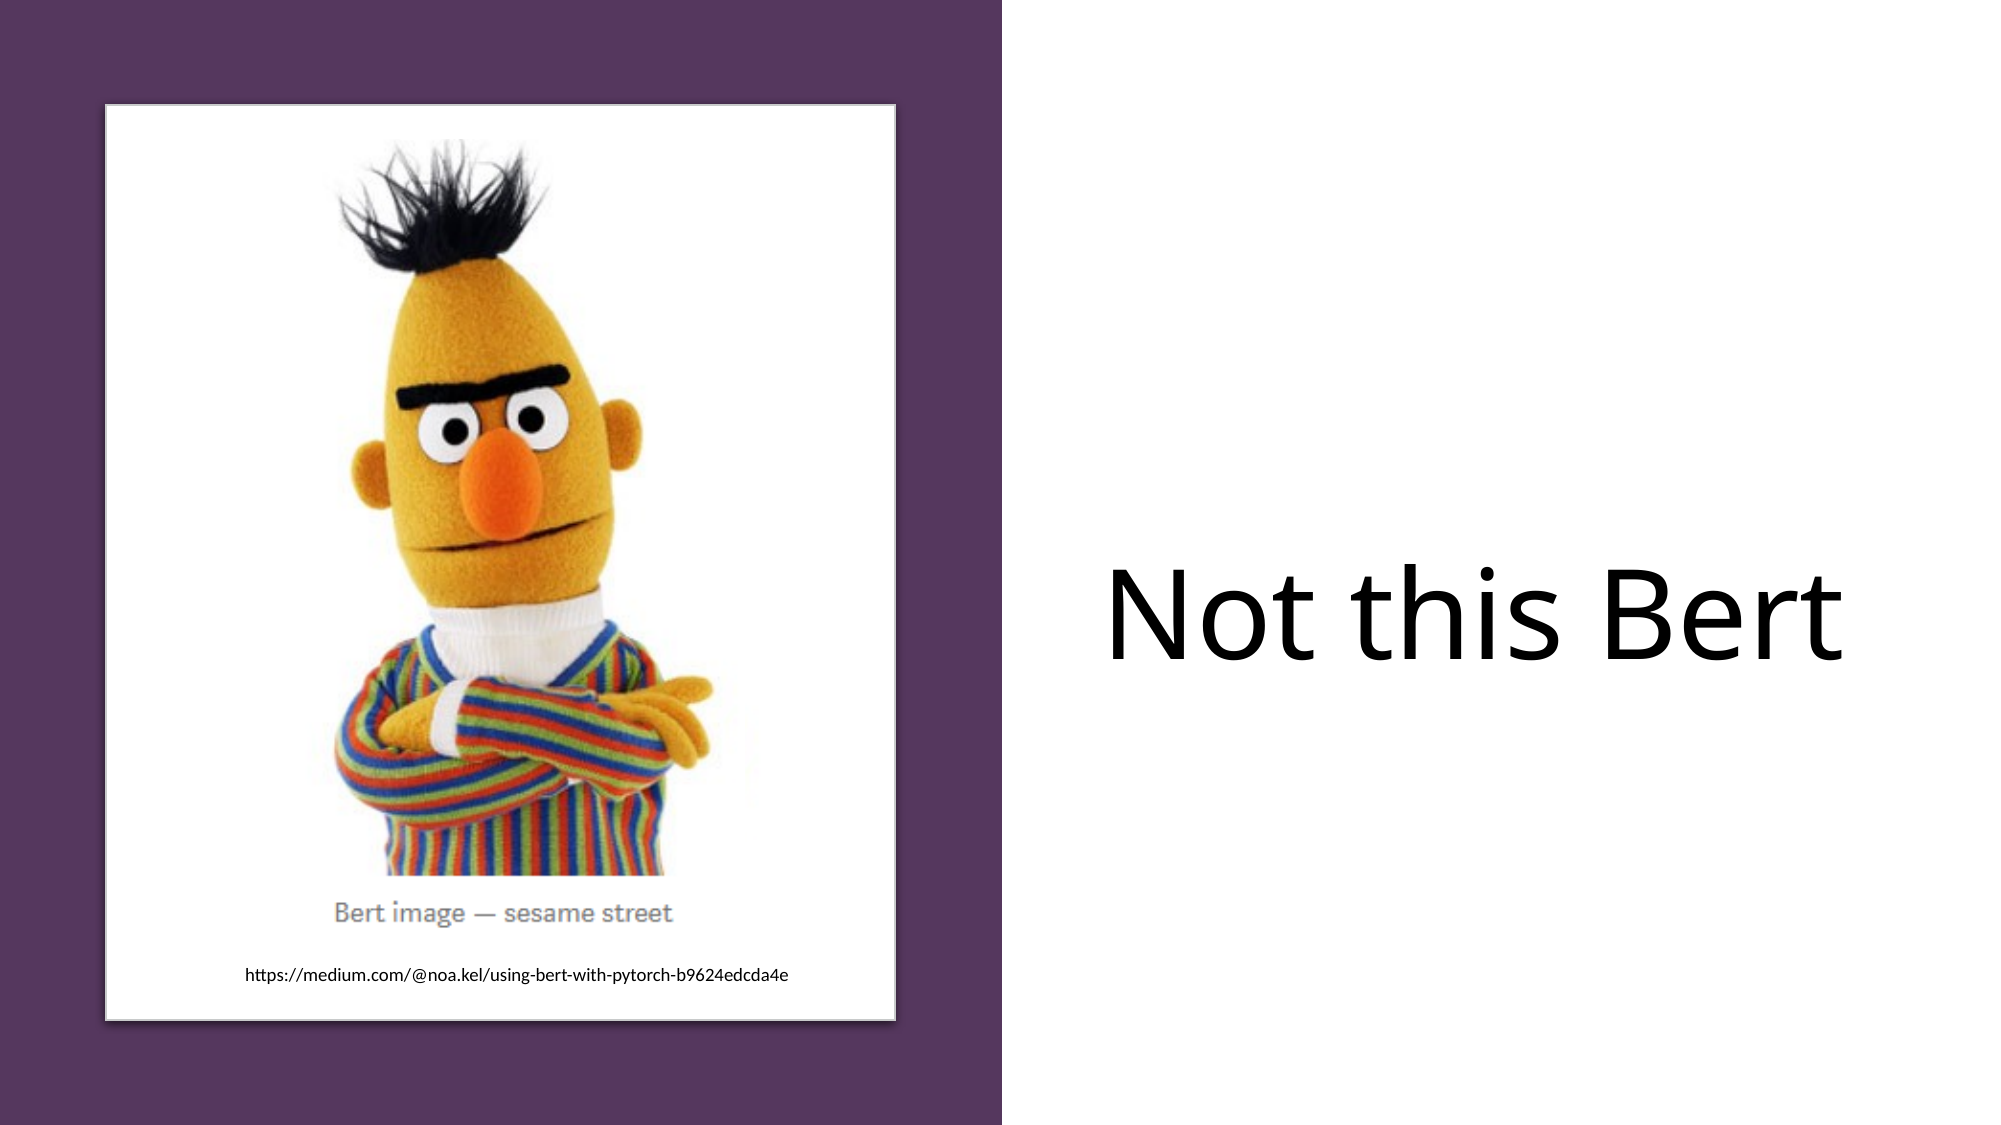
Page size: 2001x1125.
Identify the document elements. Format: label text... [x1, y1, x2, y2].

text_box [0, 0, 1003, 1125]
picture [183, 138, 818, 951]
text_box [105, 104, 896, 1021]
text_box https://medium.com/@noa.kel/using-bert-with-pytorch-b9624edcda4e [230, 955, 920, 993]
title Not this Bert [1052, 104, 1895, 695]
